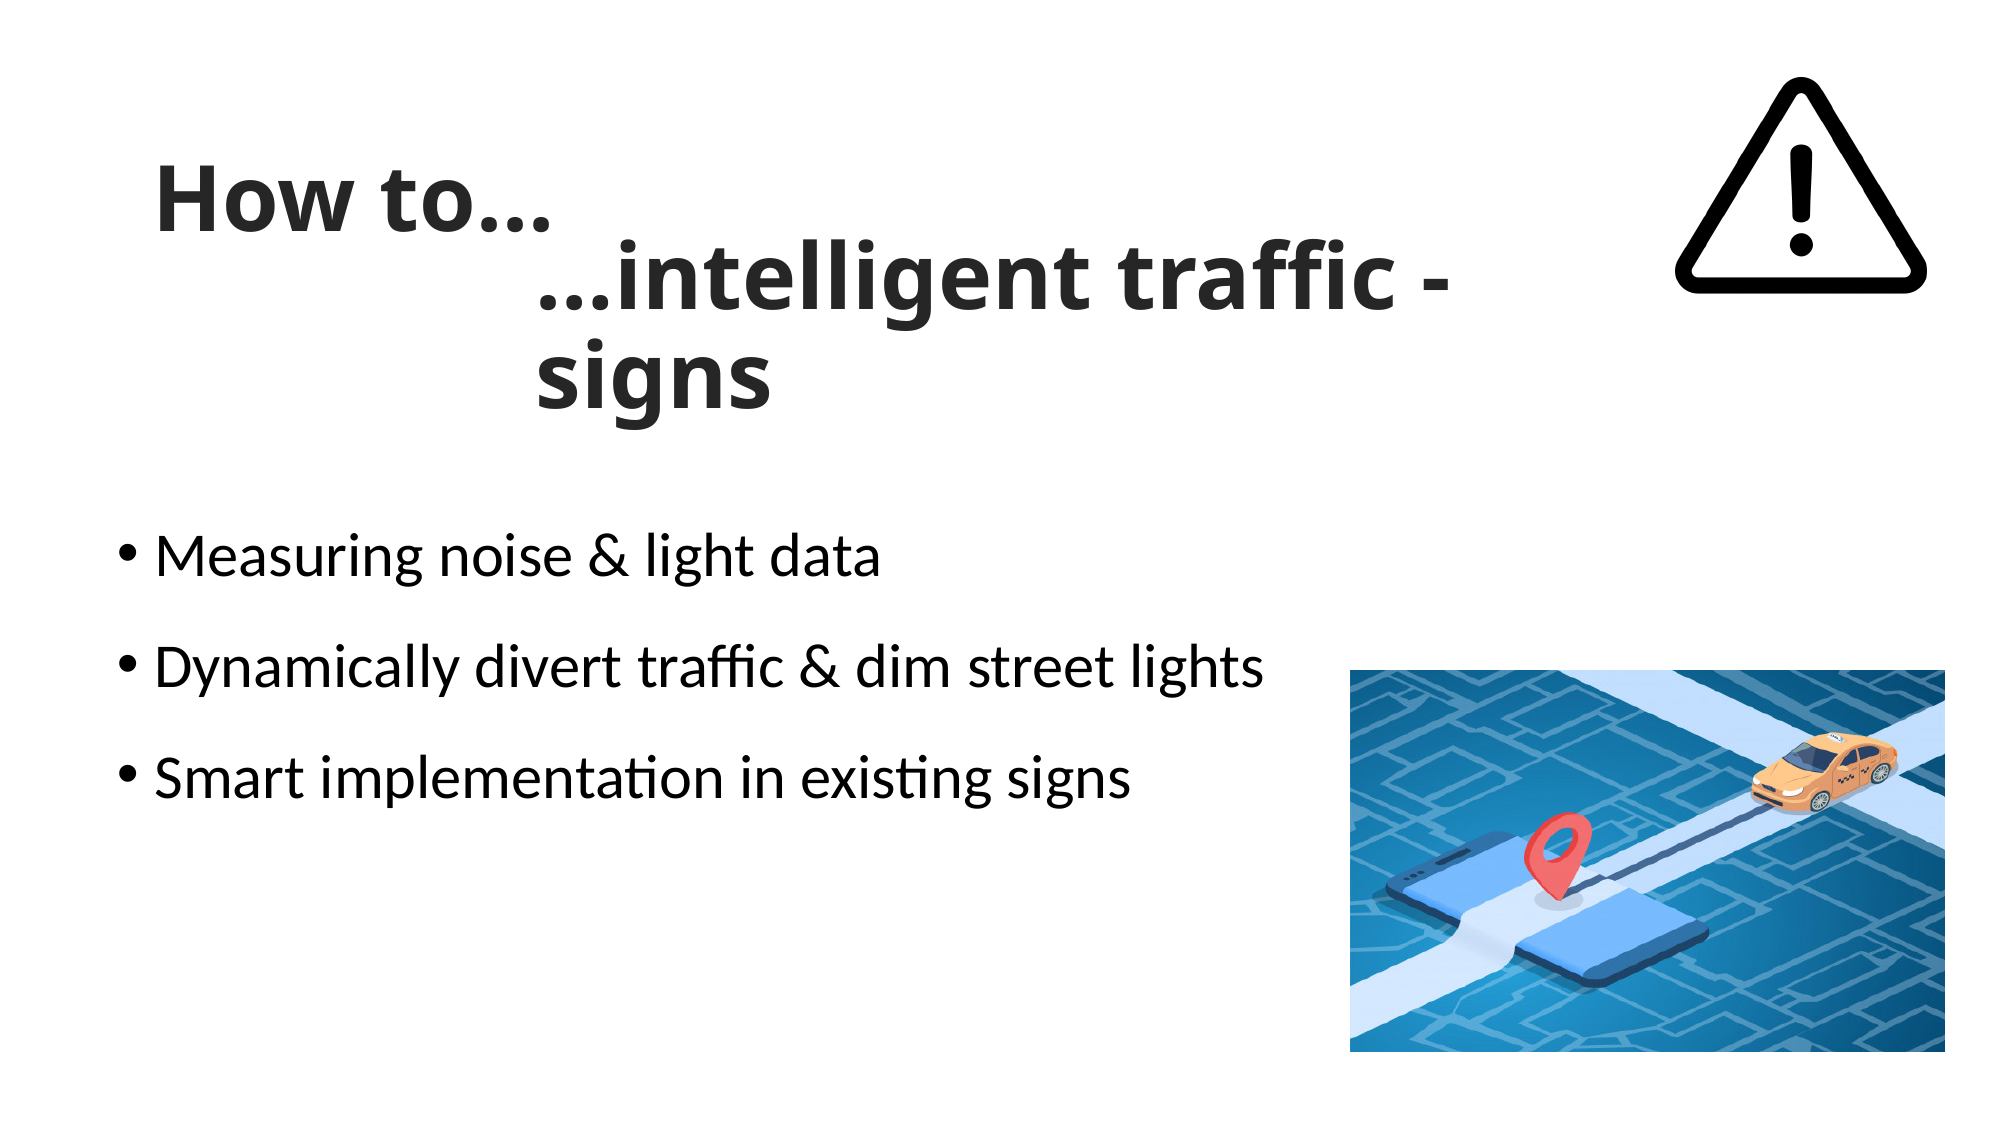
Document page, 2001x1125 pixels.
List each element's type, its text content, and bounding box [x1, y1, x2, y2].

list Measuring noise & light data Dynamically divert traffic & dim street lights Smart implementation in existing signs [101, 491, 1421, 1052]
title How to... [137, 92, 1253, 311]
text_box …intelligent traffic - signs [520, 220, 1636, 438]
picture [1350, 670, 1945, 1052]
picture [1675, 59, 1927, 311]
